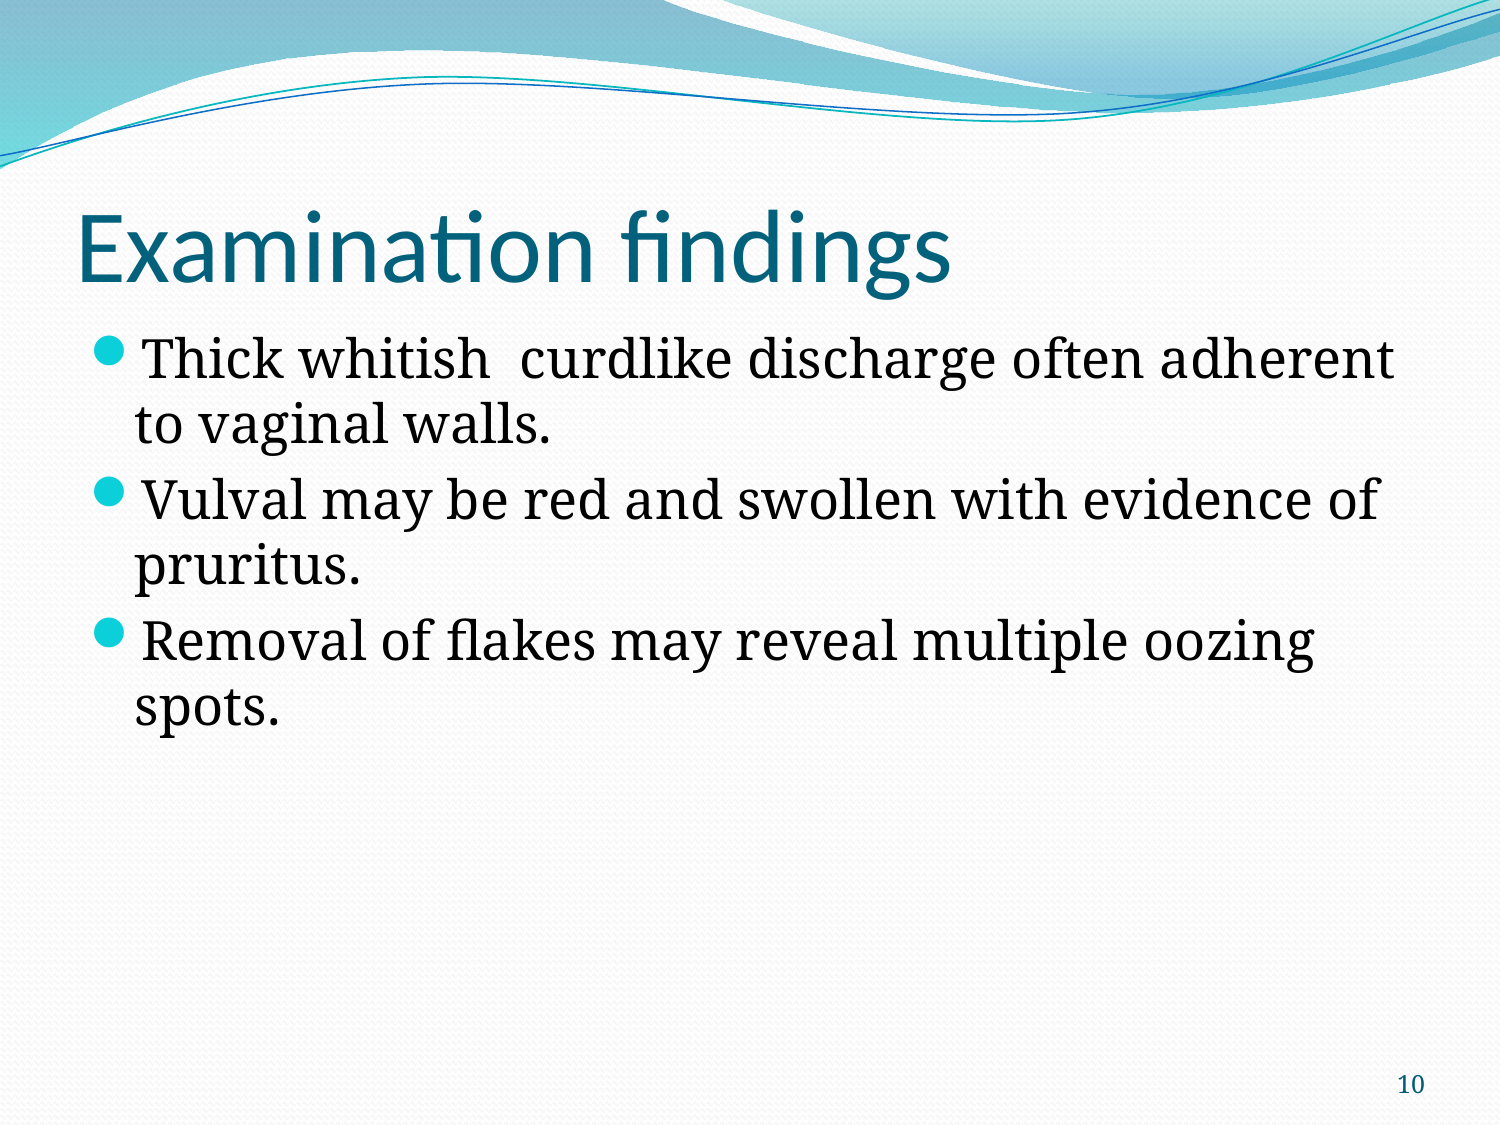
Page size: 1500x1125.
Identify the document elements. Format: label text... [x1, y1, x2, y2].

list Thick whitish curdlike discharge often adherent to vaginal walls. Vulval may be red and swollen with evidence of pruritus. Removal of flakes may reveal multiple oozing spots. [75, 317, 1425, 1038]
slide_number 10 [1299, 1042, 1425, 1103]
title Examination findings [75, 115, 1425, 303]
